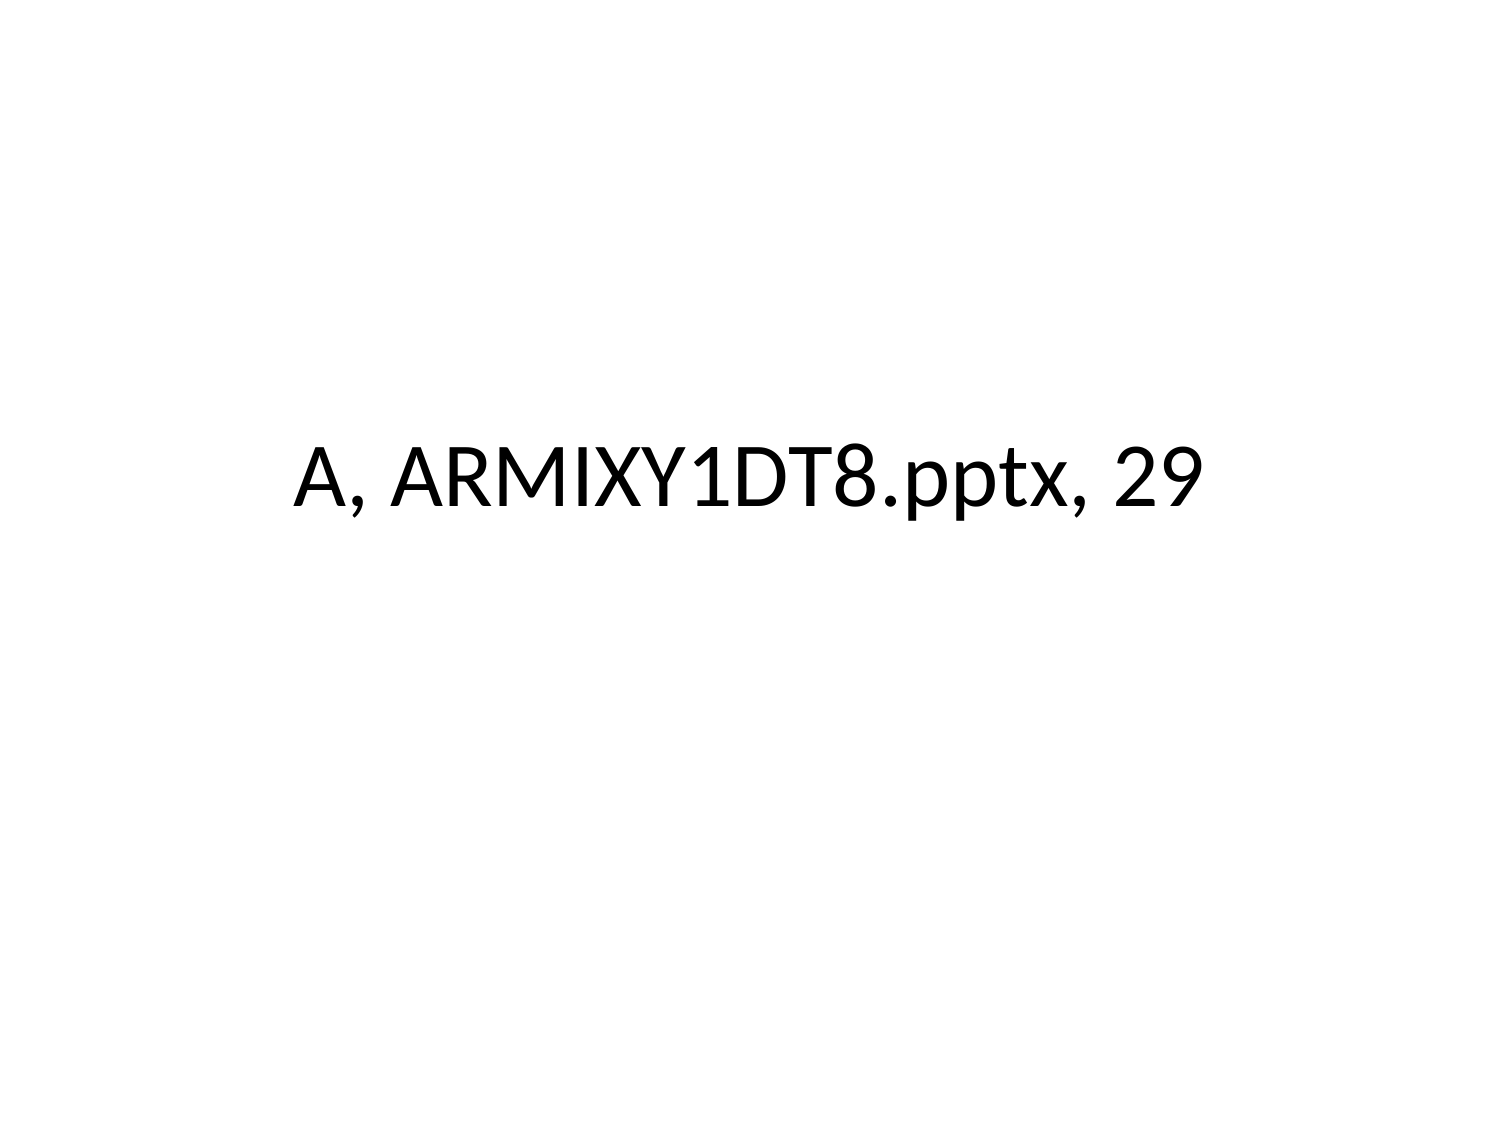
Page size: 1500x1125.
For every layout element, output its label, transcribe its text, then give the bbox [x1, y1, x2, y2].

title A, ARMIXY1DT8.pptx, 29 [112, 349, 1388, 591]
